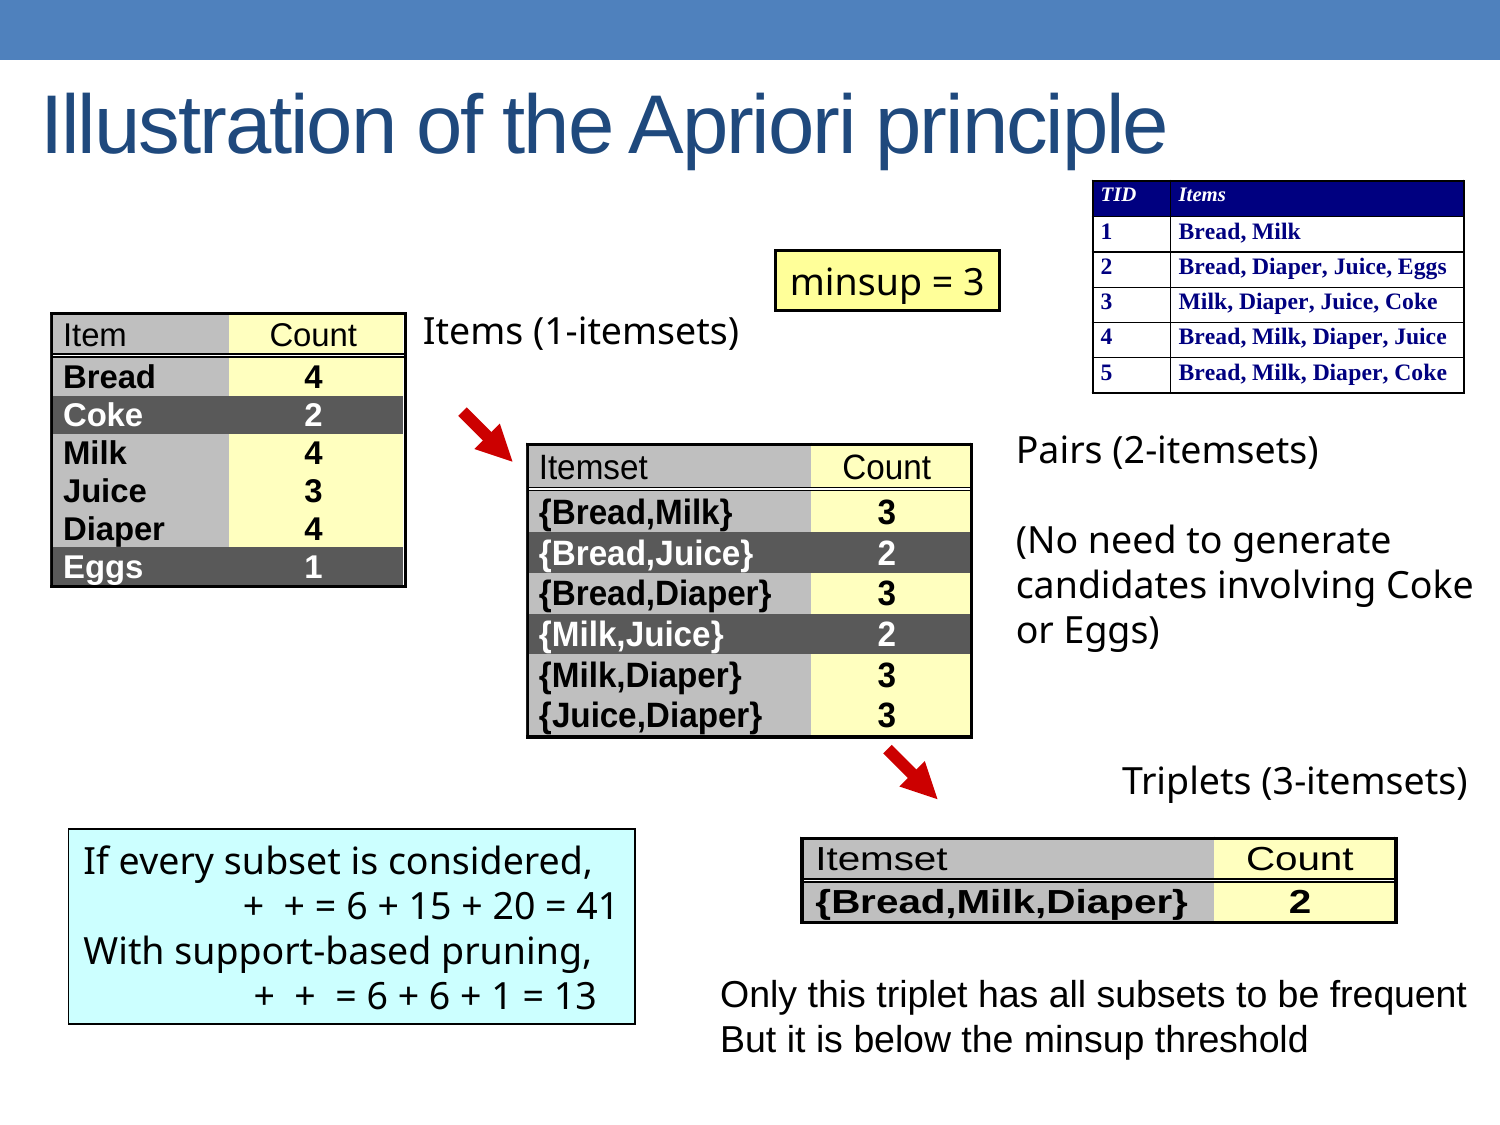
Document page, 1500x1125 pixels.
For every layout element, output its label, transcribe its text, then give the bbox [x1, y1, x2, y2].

text_box minsup = 3 [775, 250, 1000, 311]
text_box Only this triplet has all subsets to be frequent But it is below the minsup threshold [705, 962, 1483, 1068]
text_box [462, 411, 513, 462]
text_box Items (1-itemsets)‏ [408, 299, 755, 360]
text_box Triplets (3-itemsets)‏ [1107, 749, 1483, 810]
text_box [50, 311, 423, 718]
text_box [1081, 179, 1473, 414]
text_box Illustration of the Apriori principle [25, 62, 1376, 225]
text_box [799, 836, 1424, 976]
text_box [526, 442, 1073, 793]
text_box Pairs (2-itemsets)‏ (No need to generate candidates involving Coke or Eggs)‏ [1001, 418, 1490, 659]
